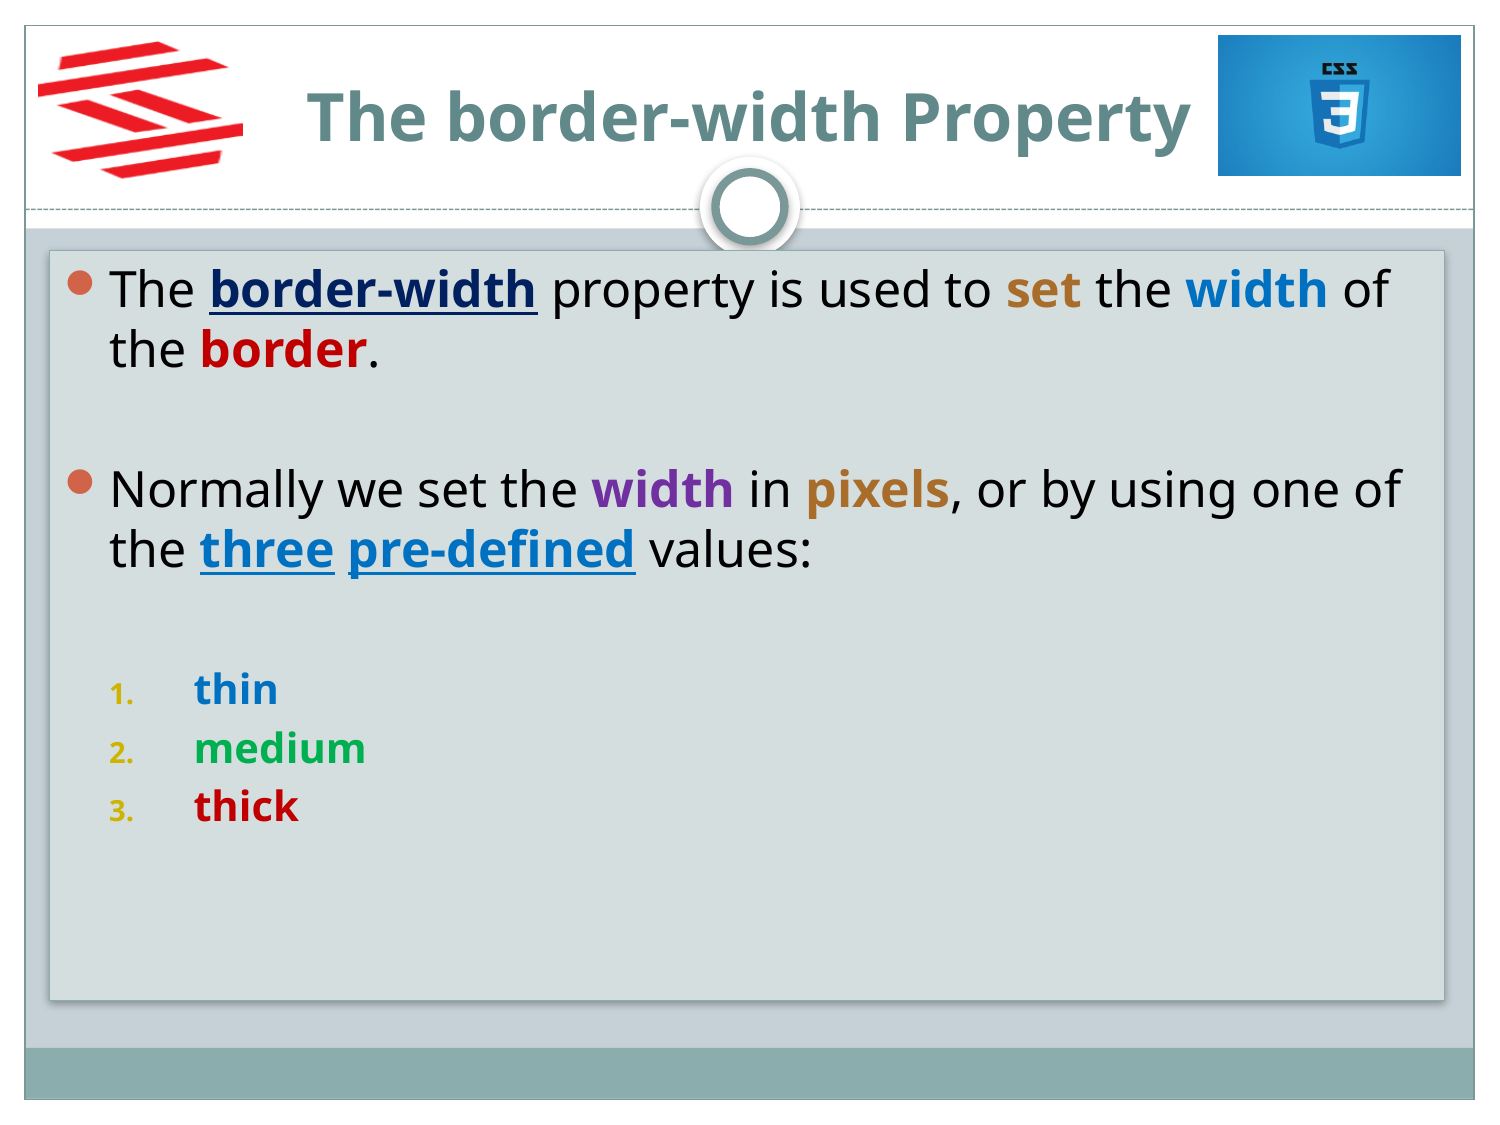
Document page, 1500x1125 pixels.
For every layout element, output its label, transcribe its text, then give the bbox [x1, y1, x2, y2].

picture [1218, 34, 1462, 176]
picture [37, 40, 243, 185]
list The border-width property is used to set the width of the border. Normally we set the width in pixels, or by using one of the three pre-defined values: thin medium thick [49, 250, 1445, 1001]
title The border-width Property [237, 37, 1213, 162]
